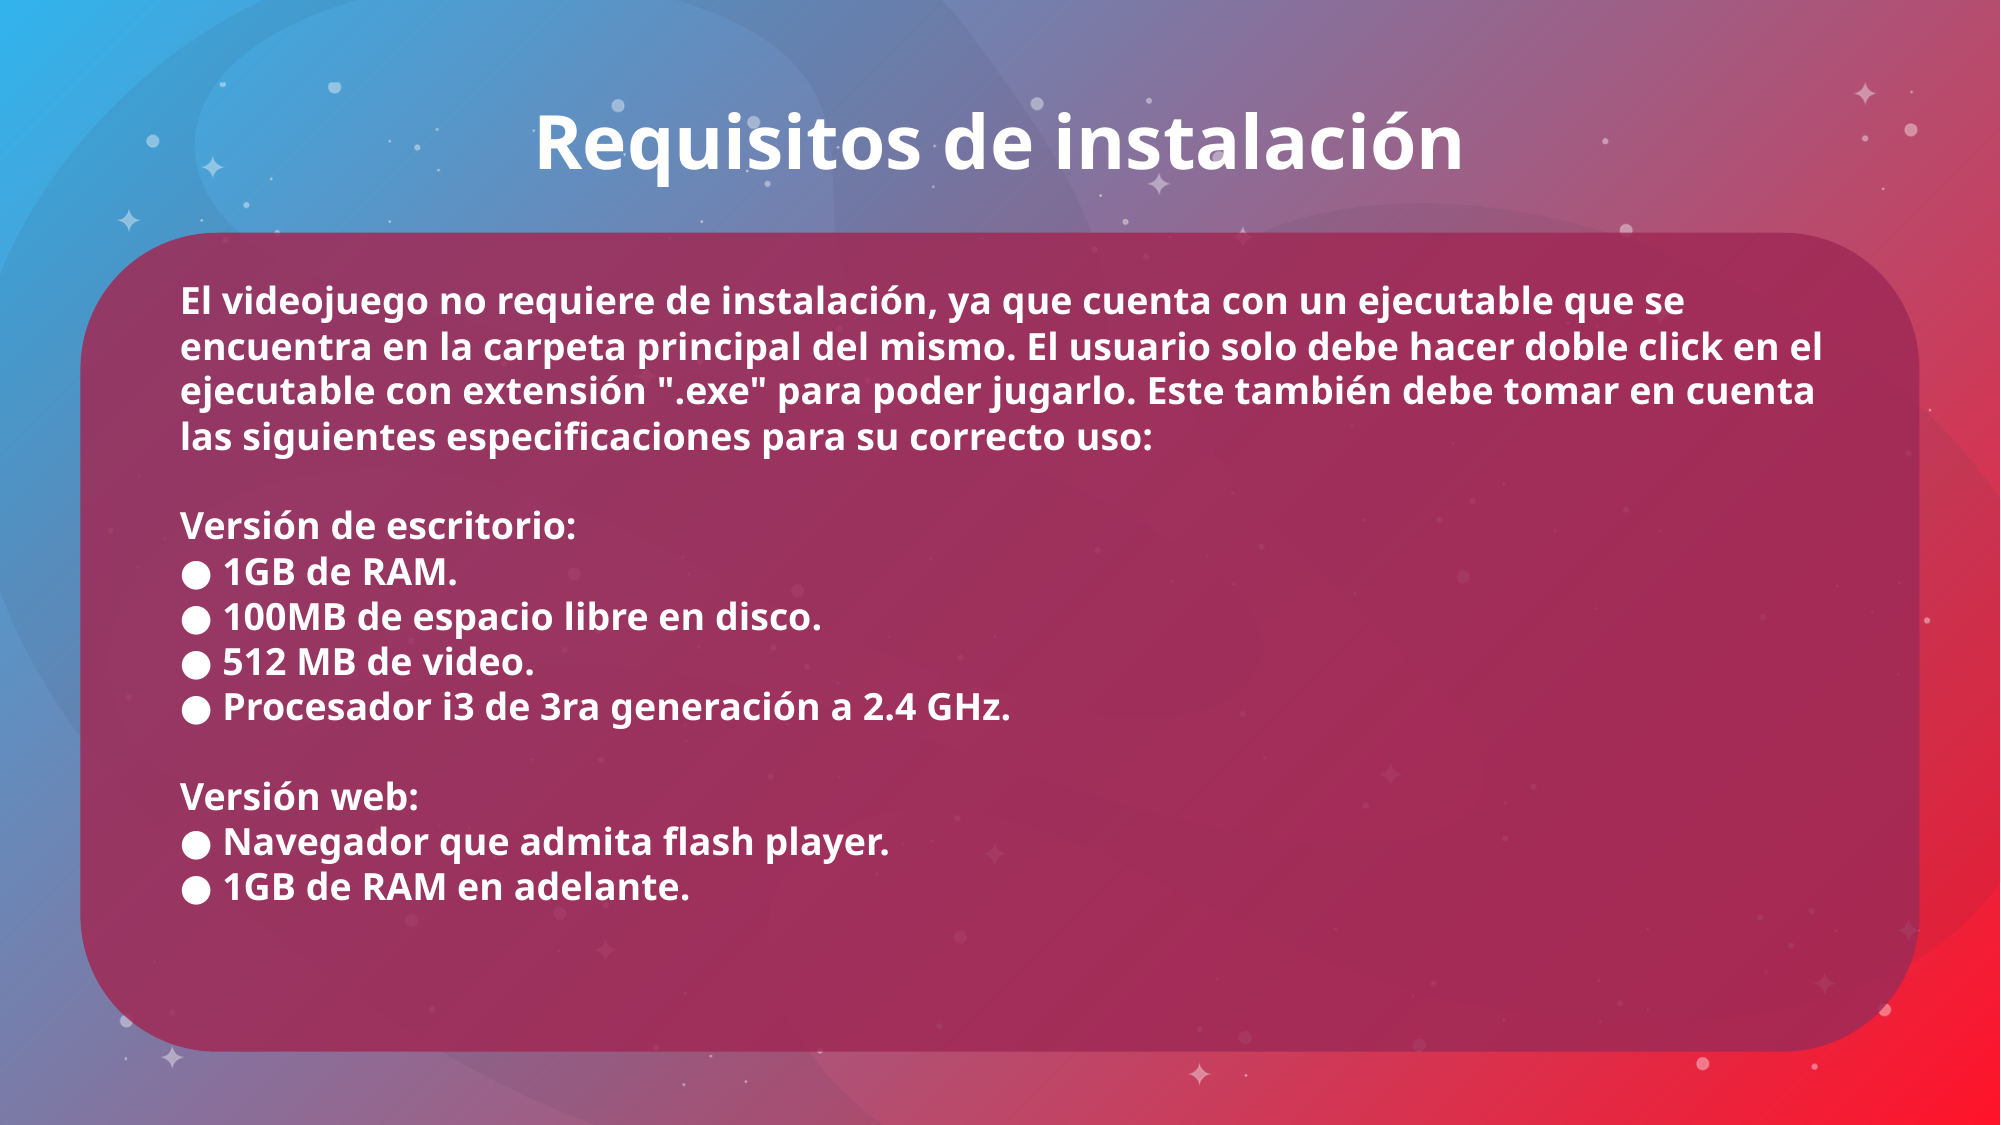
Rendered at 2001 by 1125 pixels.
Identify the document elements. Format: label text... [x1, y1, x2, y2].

list El videojuego no requiere de instalación, ya que cuenta con un ejecutable que se encuentra en la carpeta principal del mismo. El usuario solo debe hacer doble click en el ejecutable con extensión ".exe" para poder jugarlo. Este también debe tomar en cuenta las siguientes especificaciones para su correcto uso: Versión de escritorio: ● 1GB de RAM. ● 100MB de espacio libre en disco. ● 512 MB de video. ● Procesador i3 de 3ra generación a 2.4 GHz. Versión web: ● Navegador que admita flash player. ● 1GB de RAM en adelante. [157, 277, 1843, 1007]
picture [0, 0, 2000, 1125]
title Requisitos de instalación [157, 94, 1843, 199]
